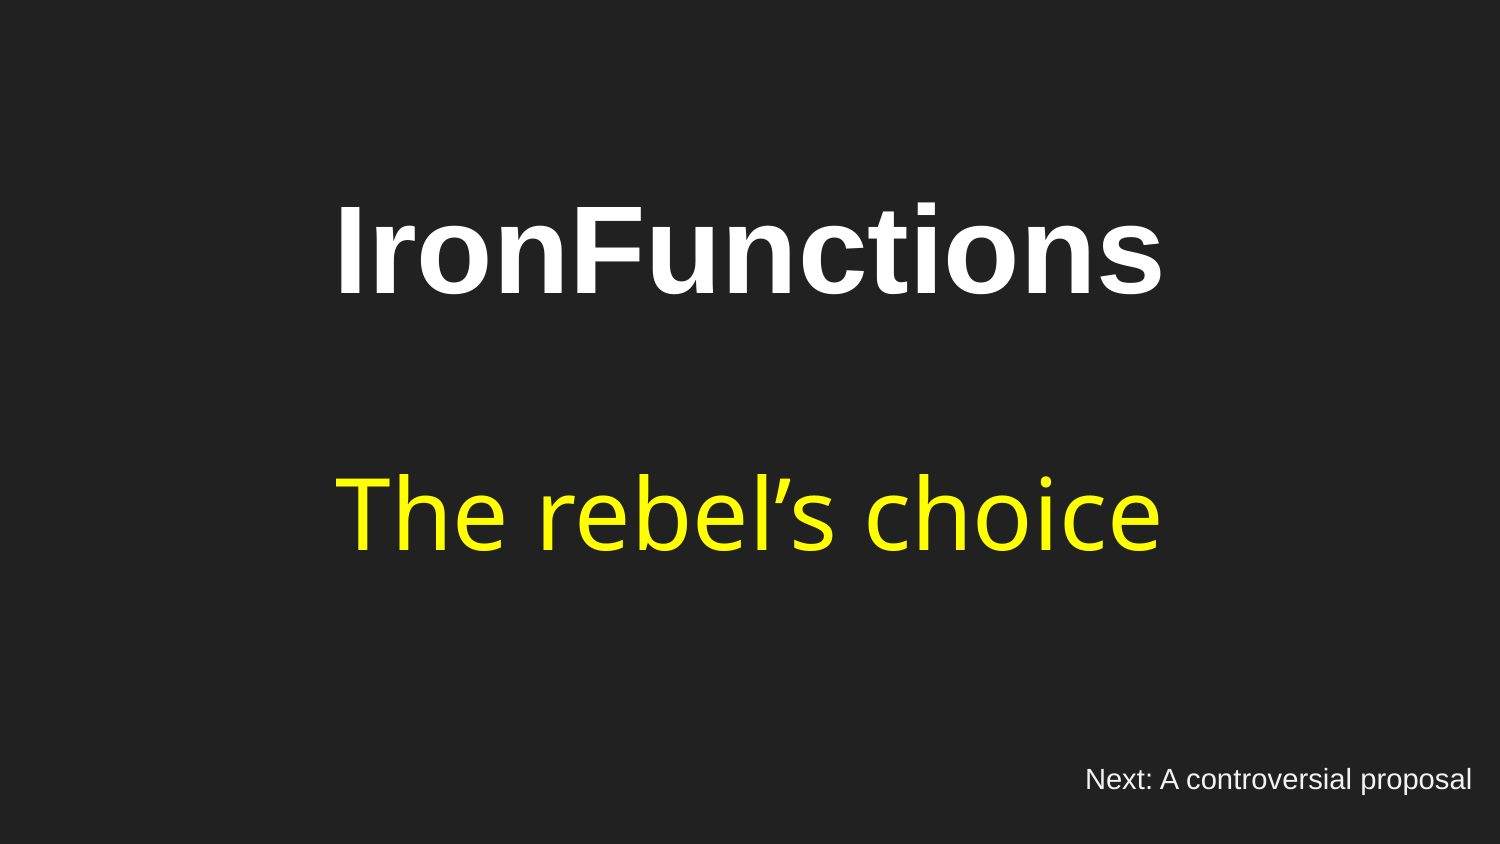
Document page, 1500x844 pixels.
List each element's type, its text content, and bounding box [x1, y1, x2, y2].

text_box Next: A controversial proposal [950, 745, 1489, 834]
title IronFunctions [51, 0, 1449, 334]
subtitle The rebel’s choice [51, 435, 1449, 566]
